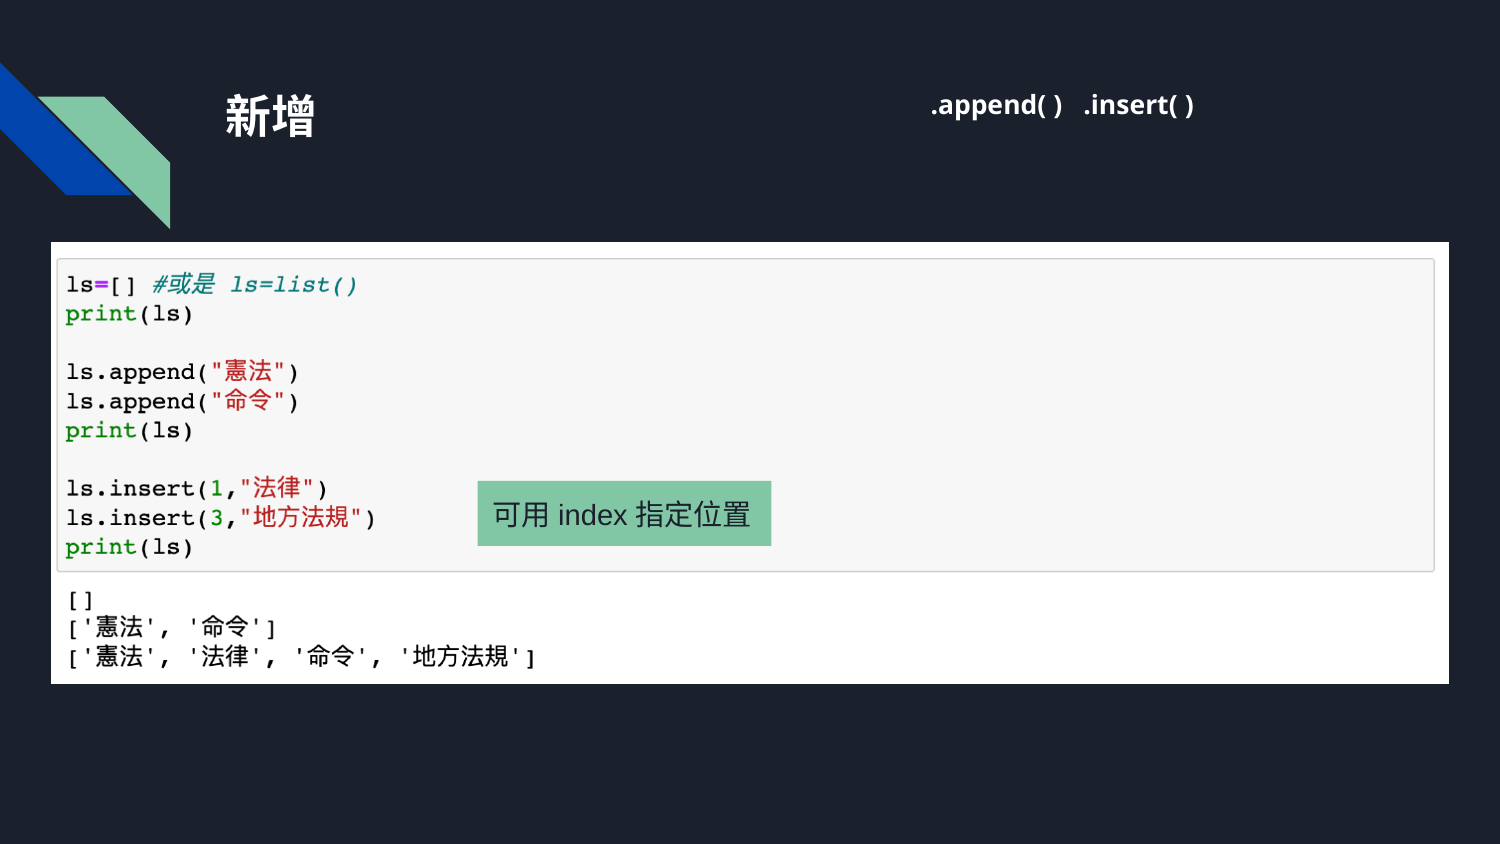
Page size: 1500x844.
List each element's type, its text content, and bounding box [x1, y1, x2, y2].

title 新增 [210, 72, 545, 167]
title .append( ) .insert( ) [915, 72, 1500, 167]
picture [50, 241, 1450, 685]
